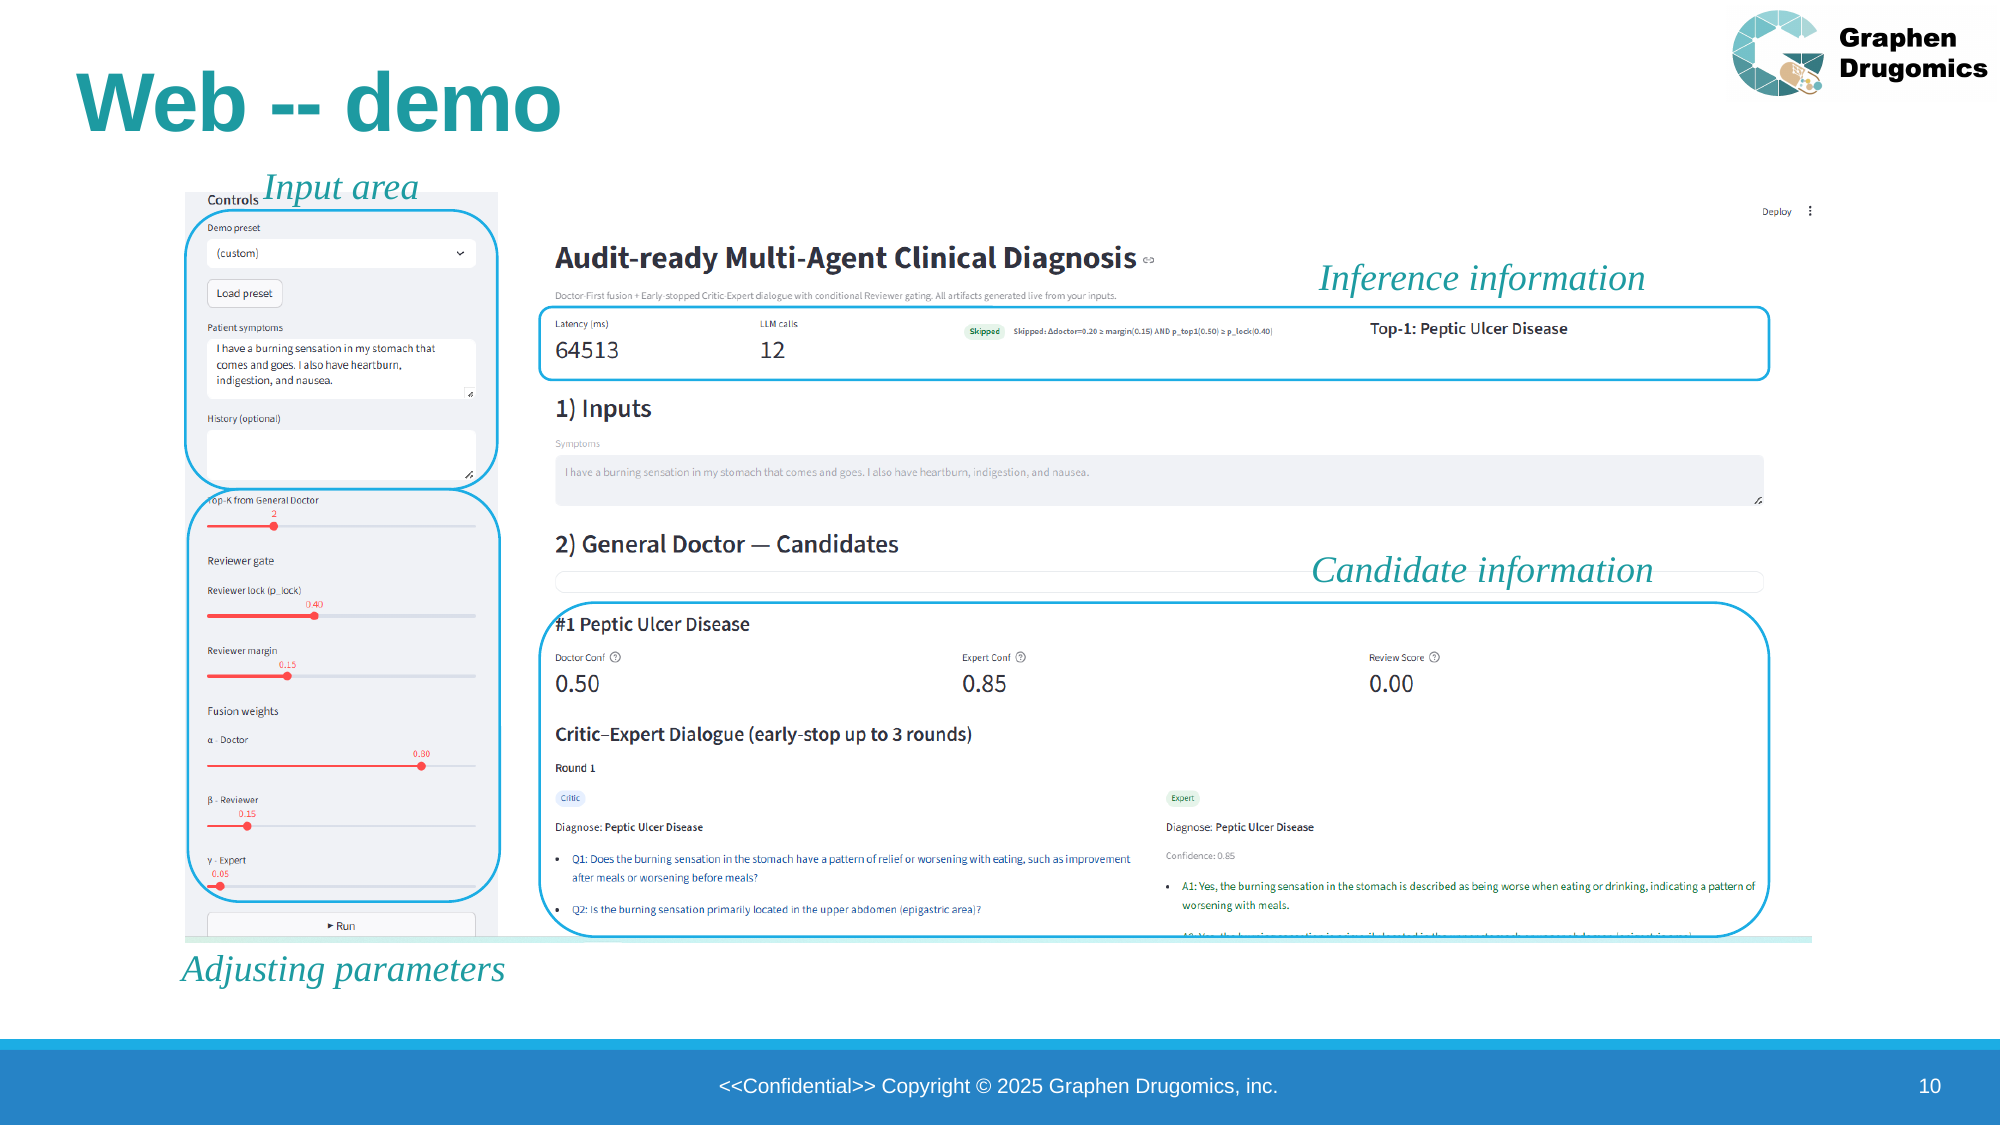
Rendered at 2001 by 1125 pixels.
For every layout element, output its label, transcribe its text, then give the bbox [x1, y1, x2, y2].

picture [184, 192, 1813, 944]
text_box 10 [1902, 1051, 1958, 1119]
text_box Adjusting parameters [161, 936, 526, 997]
picture [1726, 5, 1997, 102]
text_box Input area [236, 154, 446, 188]
text_box Web -- demo [61, 28, 1937, 167]
text_box <<Confidential>> Copyright © 2025 Graphen Drugomics, inc. [337, 1051, 1660, 1119]
